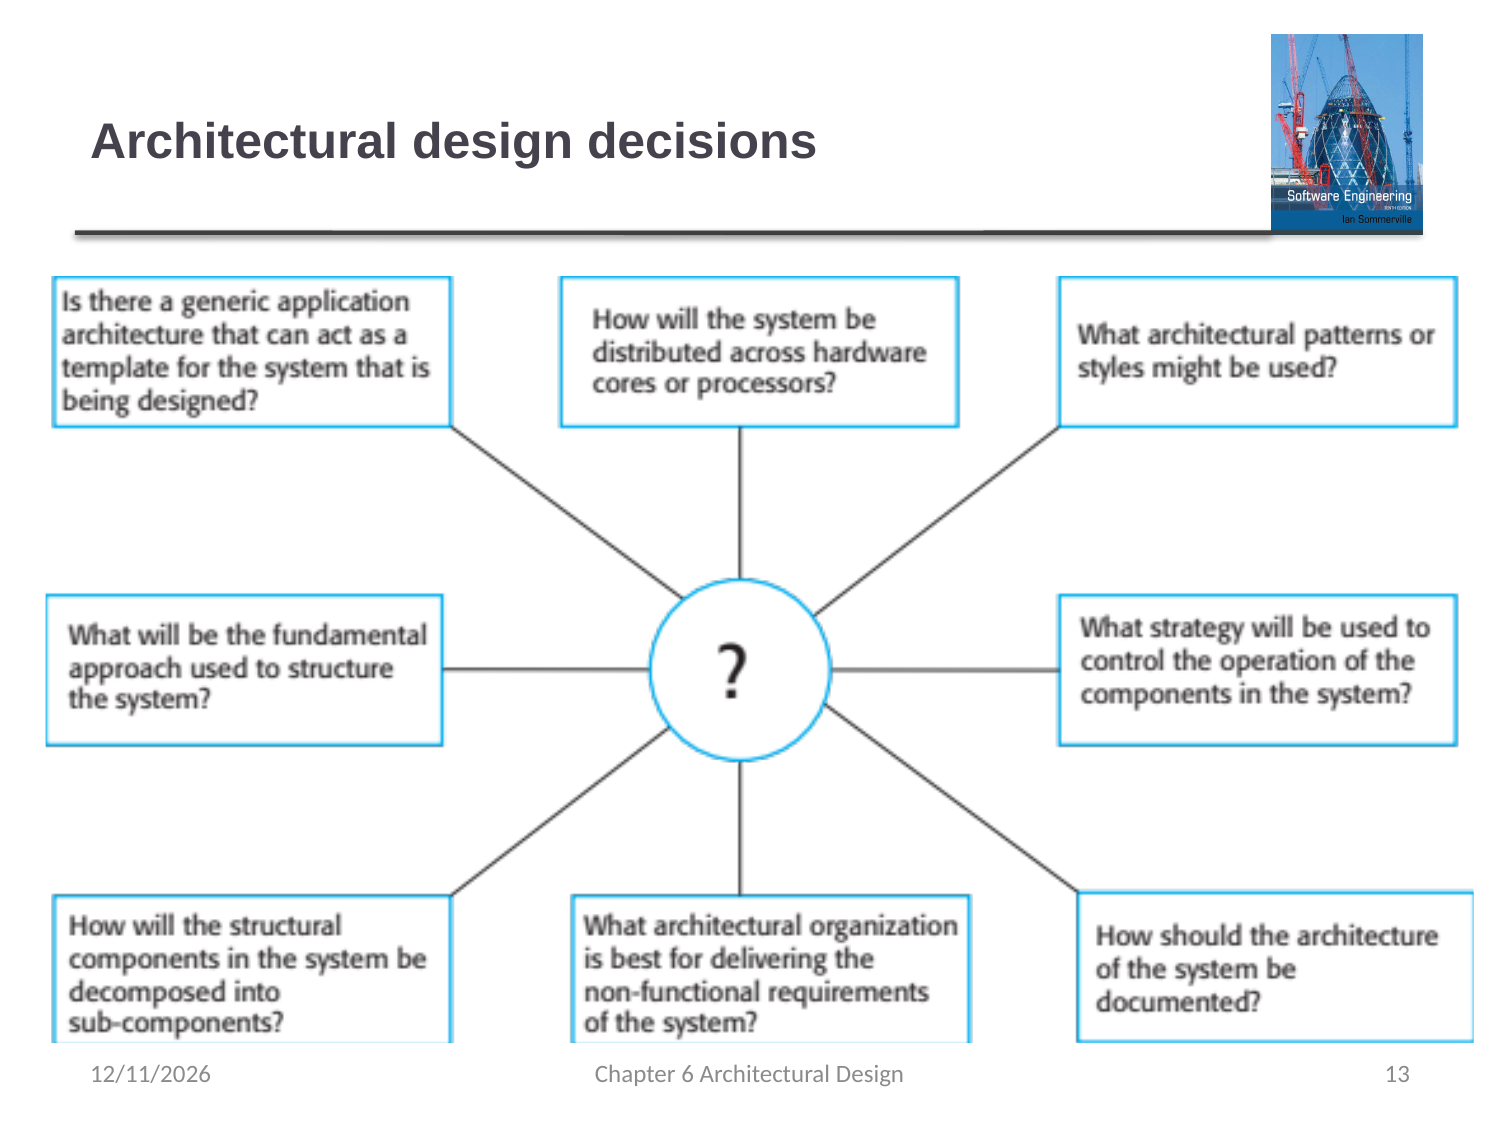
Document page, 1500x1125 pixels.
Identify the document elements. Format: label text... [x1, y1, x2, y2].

picture [1271, 34, 1423, 230]
picture [45, 275, 1474, 1043]
footer Chapter 6 Architectural Design [512, 1052, 988, 1103]
title Architectural design decisions [74, 44, 1272, 233]
slide_number 13 [1074, 1052, 1425, 1103]
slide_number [75, 1052, 425, 1103]
